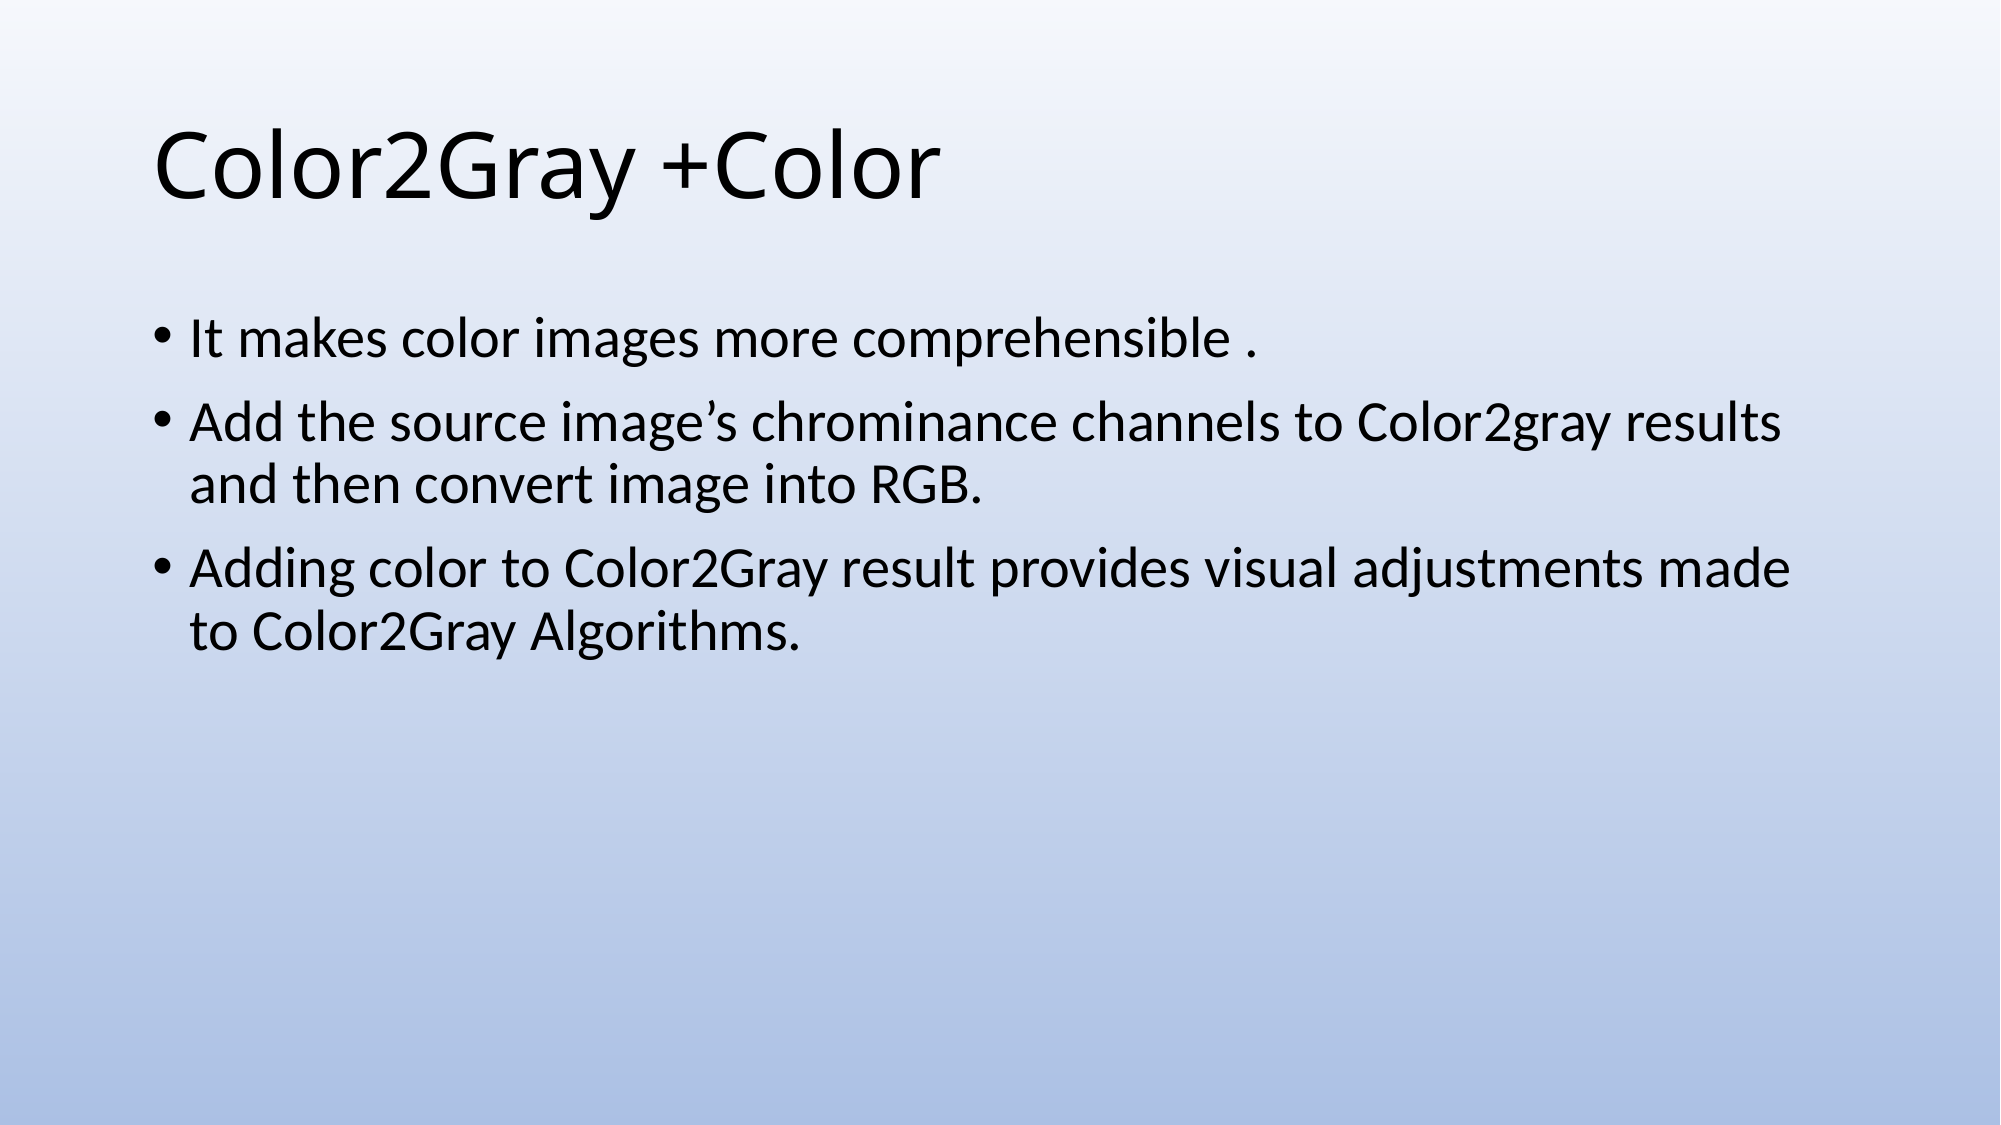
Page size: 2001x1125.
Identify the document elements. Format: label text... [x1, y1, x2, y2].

list It makes color images more comprehensible . Add the source image’s chrominance channels to Color2gray results and then convert image into RGB. Adding color to Color2Gray result provides visual adjustments made to Color2Gray Algorithms. [137, 299, 1863, 1014]
title Color2Gray +Color [137, 59, 1863, 278]
